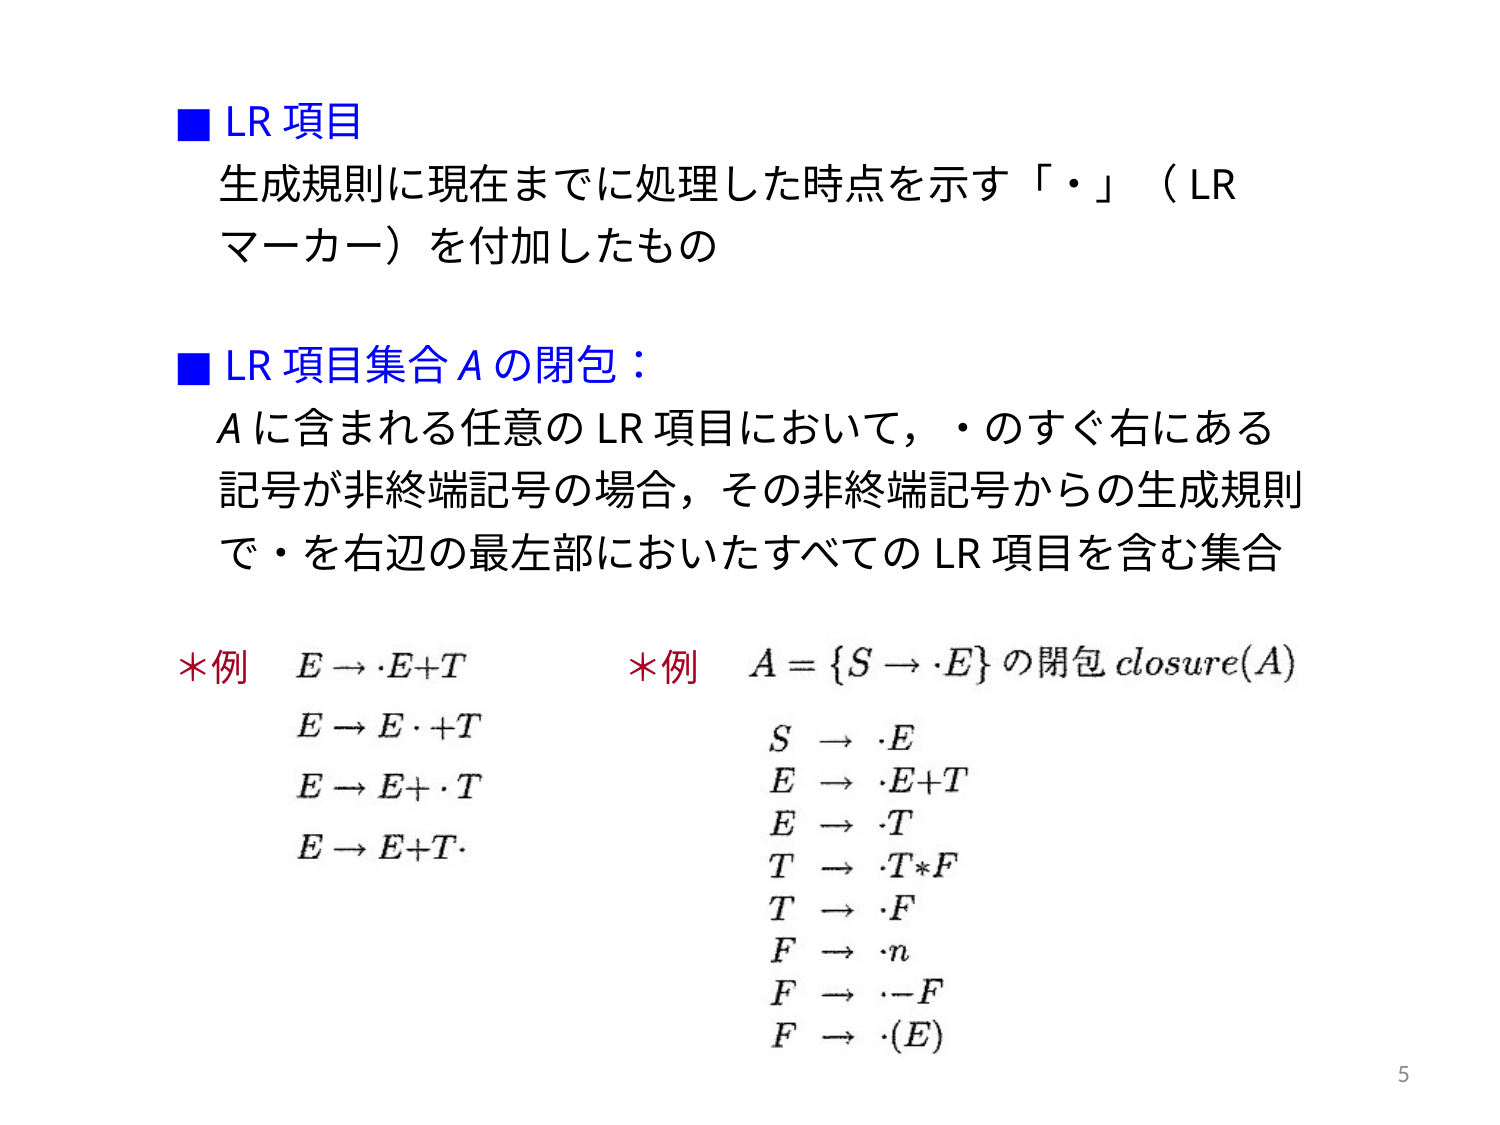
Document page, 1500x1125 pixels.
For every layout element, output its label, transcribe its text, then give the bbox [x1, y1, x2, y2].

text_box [159, 75, 1329, 1064]
slide_number 5 [1074, 1042, 1425, 1103]
